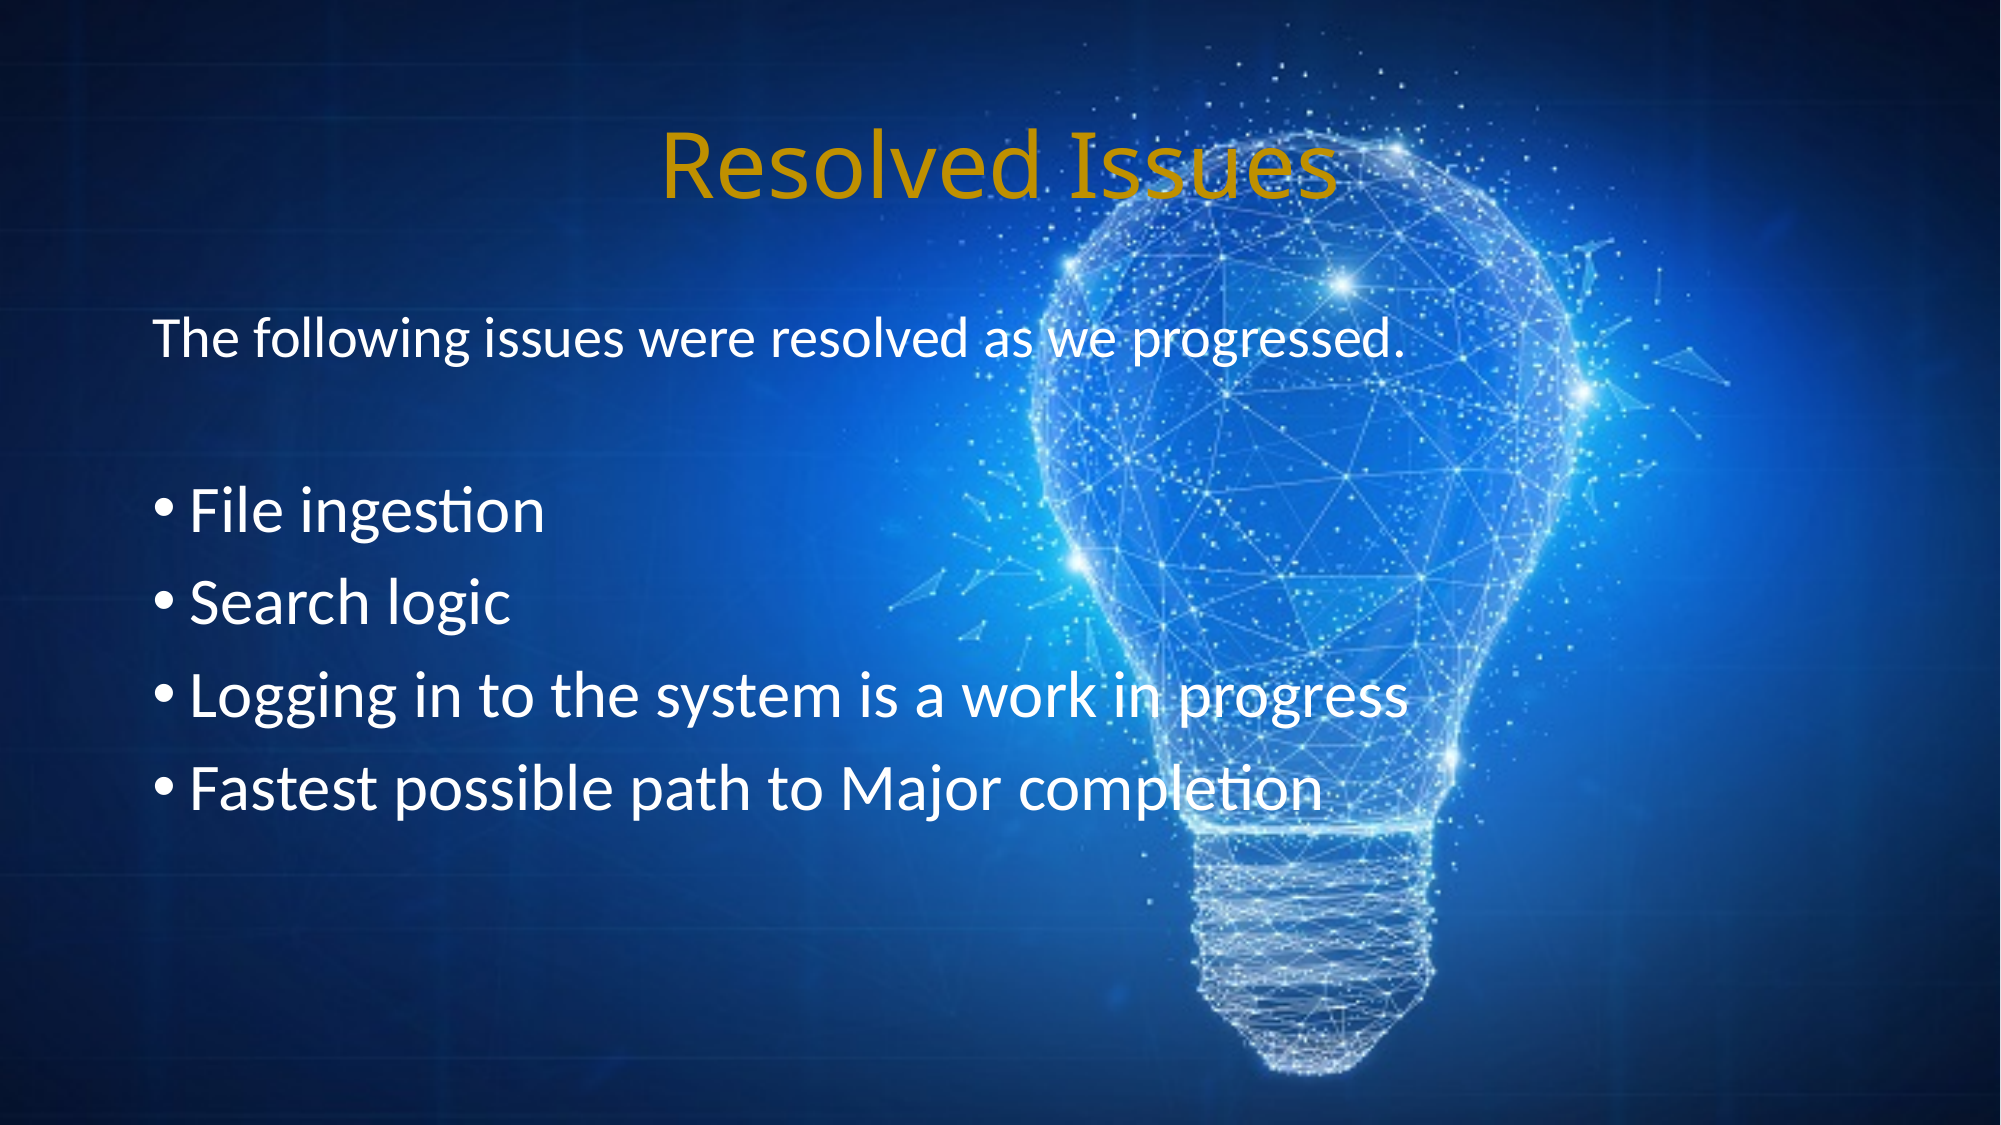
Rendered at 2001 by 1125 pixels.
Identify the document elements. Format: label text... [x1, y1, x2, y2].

picture [0, 0, 2001, 1125]
title Resolved Issues [137, 59, 1863, 278]
list The following issues were resolved as we progressed. File ingestion Search logic Logging in to the system is a work in progress Fastest possible path to Major completion [137, 299, 1863, 1014]
